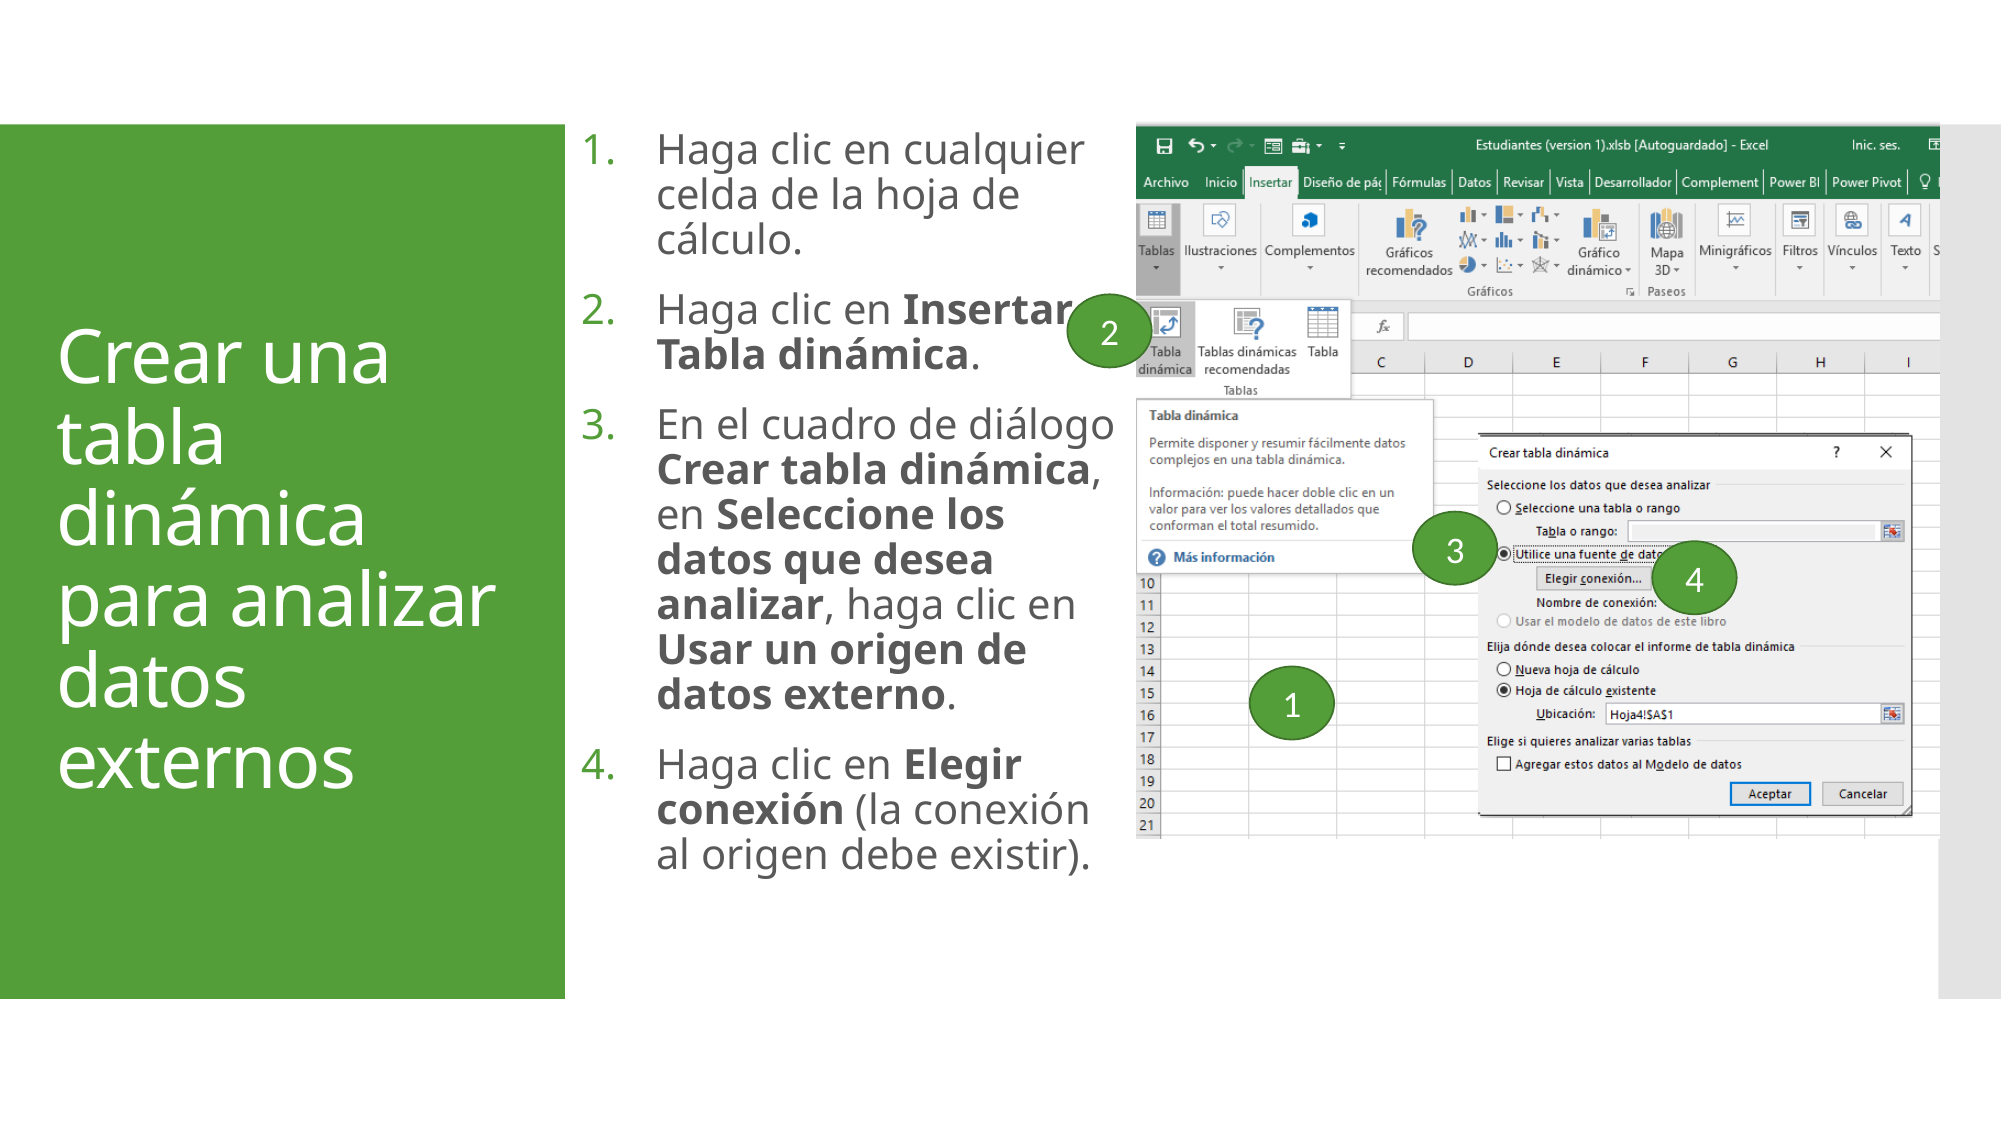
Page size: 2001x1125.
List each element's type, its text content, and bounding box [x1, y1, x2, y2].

text_box 2 [1066, 293, 1136, 369]
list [1136, 120, 1940, 840]
title Crear una tabla dinámica para analizar datos externos [41, 184, 525, 940]
list Haga clic en cualquier celda de la hoja de cálculo. Haga clic en Insertar > Tabla dinámica. En el cuadro de diálogo Crear tabla dinámica, en Seleccione los datos que desea analizar, haga clic en Usar un origen de datos externo. Haga clic en Elegir conexión (la conexión al origen debe existir). [566, 121, 1137, 962]
